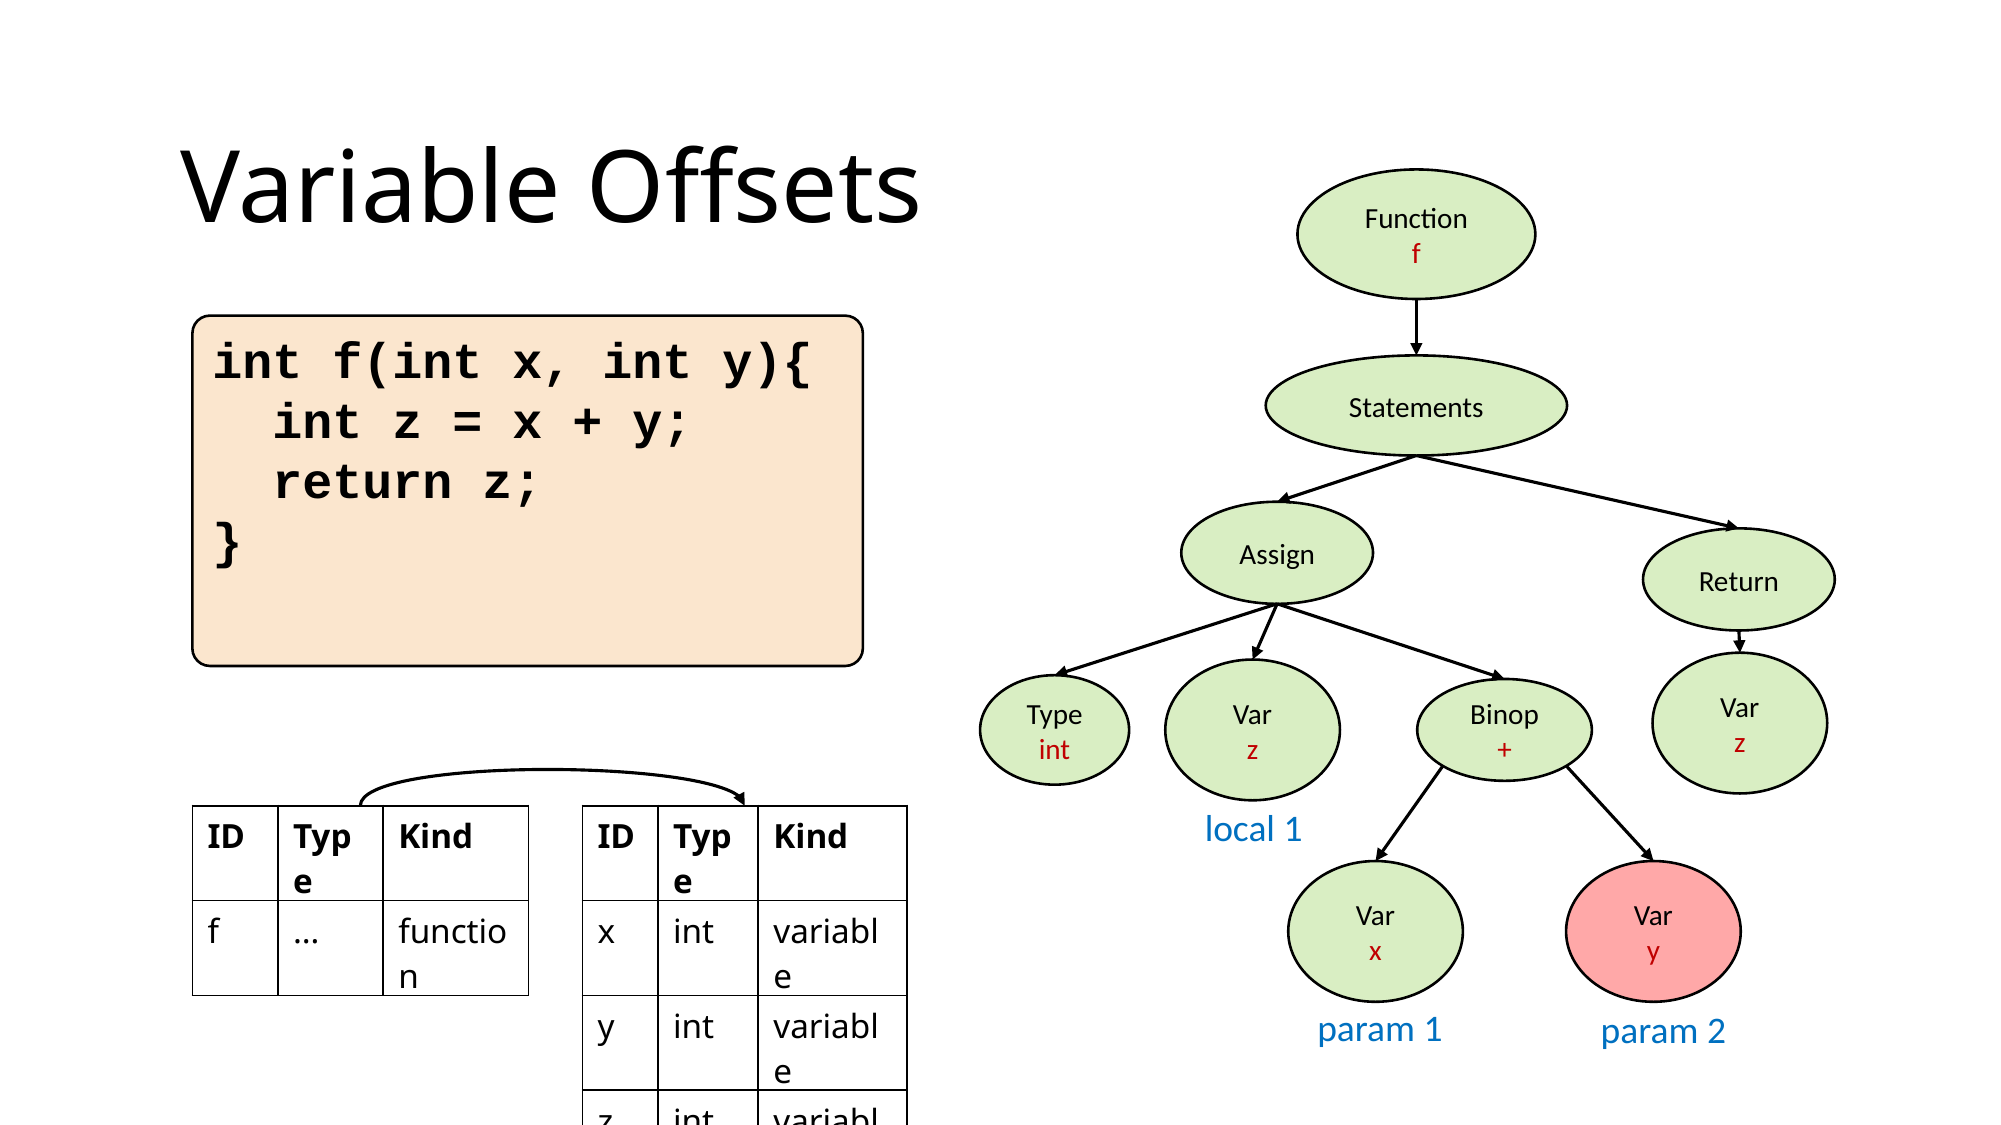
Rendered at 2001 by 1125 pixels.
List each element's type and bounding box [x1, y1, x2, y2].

table_cell [583, 901, 657, 995]
table_cell [759, 901, 906, 995]
table_cell [384, 901, 528, 995]
text_box [191, 314, 865, 999]
table_header [193, 807, 277, 900]
table_cell [193, 901, 277, 995]
table_cell [659, 1091, 757, 1125]
table_cell [583, 1091, 657, 1125]
table_cell [583, 996, 657, 1089]
table_cell [759, 996, 906, 1089]
table_header [384, 807, 528, 900]
table_header [279, 807, 382, 900]
table_header [583, 807, 657, 900]
table_cell [759, 1091, 906, 1125]
text_box [165, 114, 1837, 1059]
table_cell [279, 901, 382, 995]
table_header [659, 807, 757, 900]
table_cell [659, 996, 757, 1089]
table_cell [659, 901, 757, 995]
table_header [759, 807, 906, 900]
